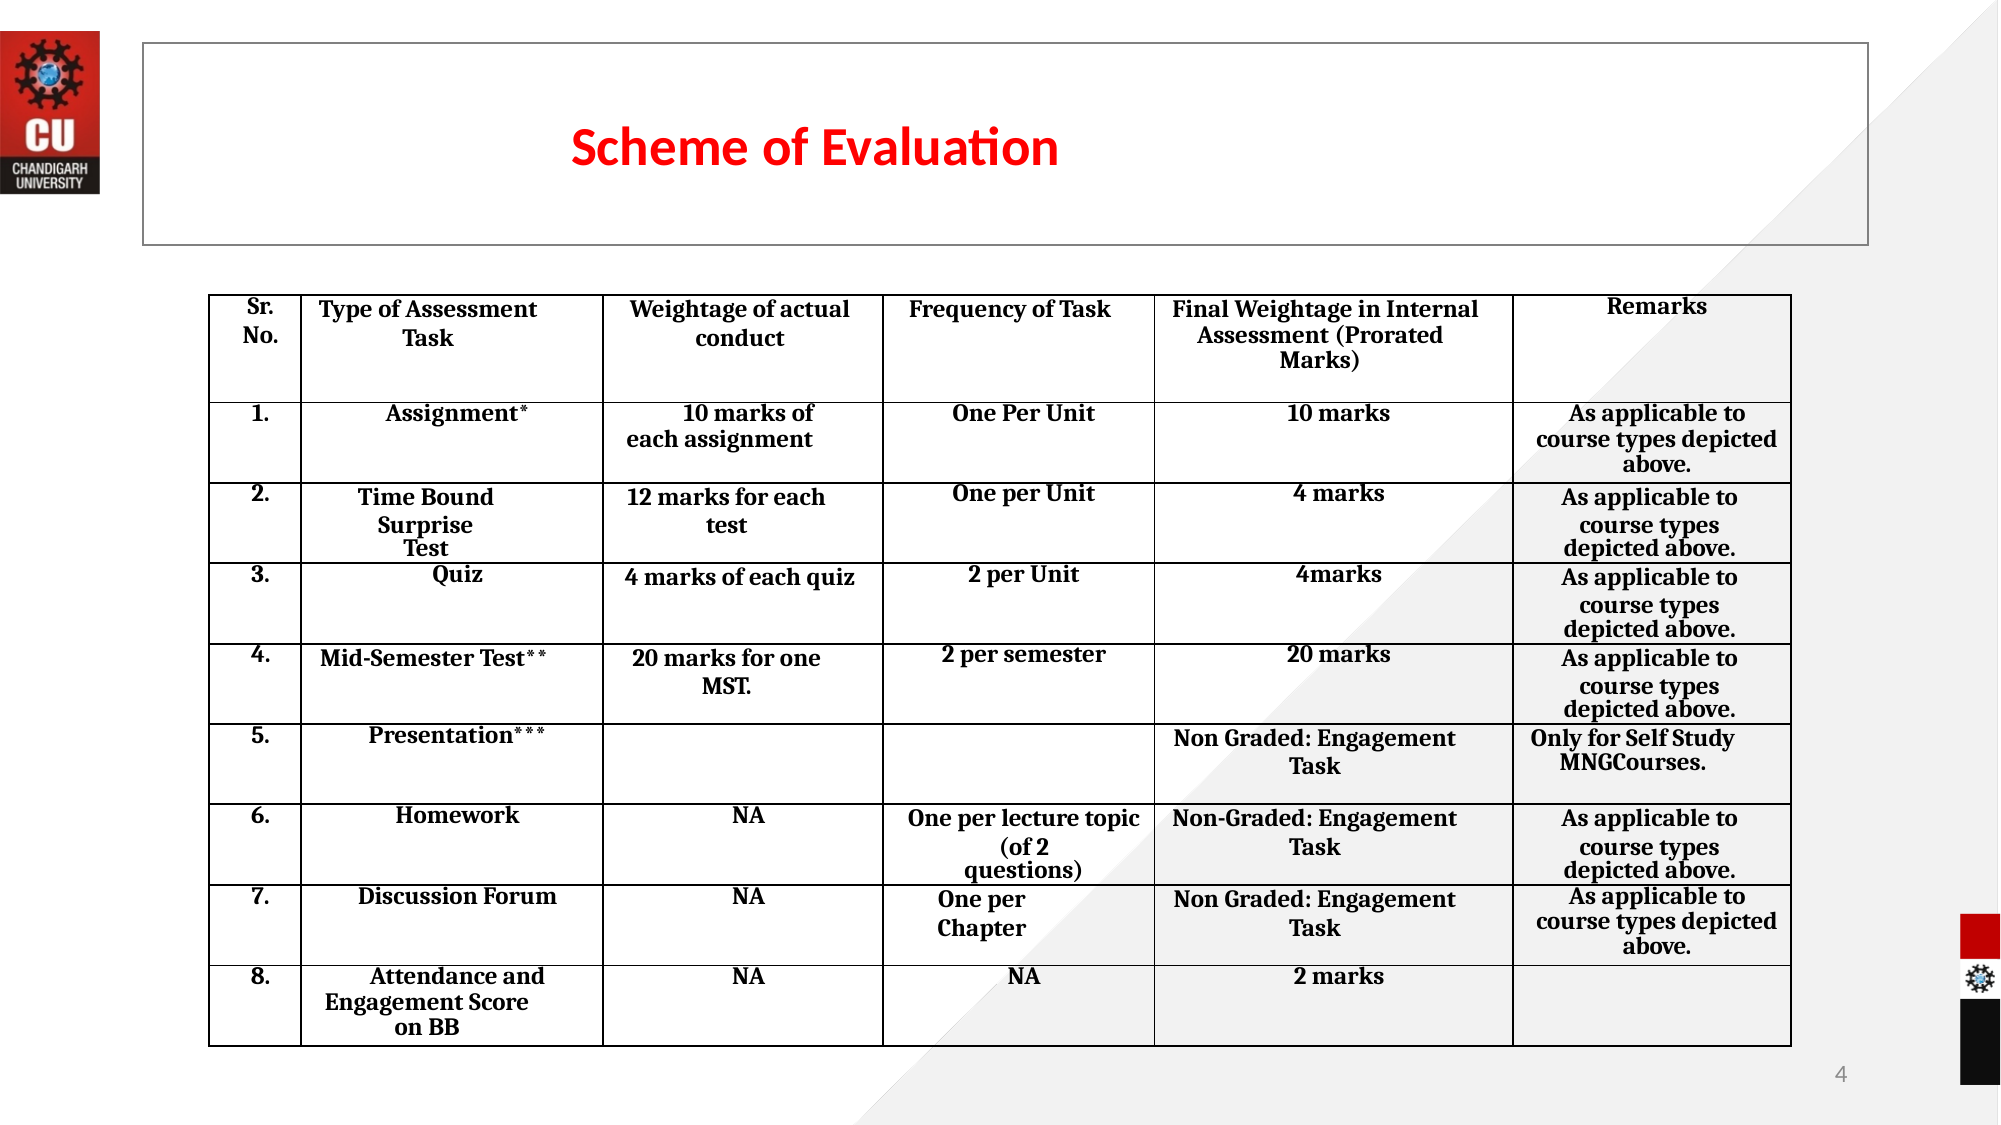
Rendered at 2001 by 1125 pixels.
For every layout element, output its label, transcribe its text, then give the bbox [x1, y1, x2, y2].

table_header Final Weightage in Internal Assessment (Prorated Marks) [1155, 296, 1512, 402]
table_cell 20 marks [1155, 645, 1512, 723]
table_cell 2 per Unit [884, 564, 1154, 643]
table_cell 20 marks for one MST. [604, 645, 882, 723]
table_cell Attendance and Engagement Score on BB [302, 966, 602, 1045]
table_cell 4 marks [1155, 484, 1512, 562]
table_cell As applicable to course types depicted above. [1514, 484, 1790, 562]
table_cell Quiz [302, 564, 602, 643]
table_cell NA [604, 966, 882, 1045]
table_cell Assignment* [302, 403, 602, 482]
table_cell NA [604, 886, 882, 965]
table_cell Non Graded: Engagement Task [1155, 725, 1512, 803]
table_cell [1514, 966, 1790, 1045]
table_cell As applicable to course types depicted above. [1514, 886, 1790, 965]
table_header Remarks [1514, 296, 1790, 402]
table_header Weightage of actual conduct [604, 296, 882, 402]
table_cell 4. [210, 645, 300, 723]
table_cell 1. [210, 403, 300, 482]
table_cell 2 per semester [884, 645, 1154, 723]
table_cell Presentation*** [302, 725, 602, 803]
table_header Sr. No. [210, 296, 300, 402]
table_cell Non-Graded: Engagement Task [1155, 805, 1512, 884]
table_cell 10 marks [1155, 403, 1512, 482]
picture [0, 0, 2001, 1125]
table_cell 4 marks of each quiz [604, 564, 882, 643]
table_cell As applicable to course types depicted above. [1514, 564, 1790, 643]
table_cell 2. [210, 484, 300, 562]
table_cell [884, 725, 1154, 803]
table_cell NA [884, 966, 1154, 1045]
table_cell One per Unit [884, 484, 1154, 562]
table_cell As applicable to course types depicted above. [1514, 403, 1790, 482]
table_cell 4marks [1155, 564, 1512, 643]
slide_number 4 [1412, 1042, 1863, 1103]
table_cell One per Chapter [884, 886, 1154, 965]
table_cell 12 marks for each test [604, 484, 882, 562]
table_cell One Per Unit [884, 403, 1154, 482]
table_cell As applicable to course types depicted above. [1514, 805, 1790, 884]
table_cell Time Bound Surprise Test [302, 484, 602, 562]
table_cell 2 marks [1155, 966, 1512, 1045]
text_box [177, 293, 1903, 1008]
table_cell As applicable to course types depicted above. [1514, 645, 1790, 723]
table_cell 7. [210, 886, 300, 965]
table_cell Discussion Forum [302, 886, 602, 965]
table_cell 10 marks of each assignment [604, 403, 882, 482]
table_cell 3. [210, 564, 300, 643]
table_cell Non Graded: Engagement Task [1155, 886, 1512, 965]
table_cell Homework [302, 805, 602, 884]
table_header Type of Assessment Task [302, 296, 602, 402]
table_cell [604, 725, 882, 803]
table_header Frequency of Task [884, 296, 1154, 402]
table_cell One per lecture topic (of 2 questions) [884, 805, 1154, 884]
table_cell 8. [210, 966, 300, 1045]
table_cell 6. [210, 805, 300, 884]
text_box [142, 42, 1869, 246]
table_cell NA [604, 805, 882, 884]
table_cell 5. [210, 725, 300, 803]
table_cell Mid-Semester Test** [302, 645, 602, 723]
table_cell Only for Self Study MNGCourses. [1514, 725, 1790, 803]
